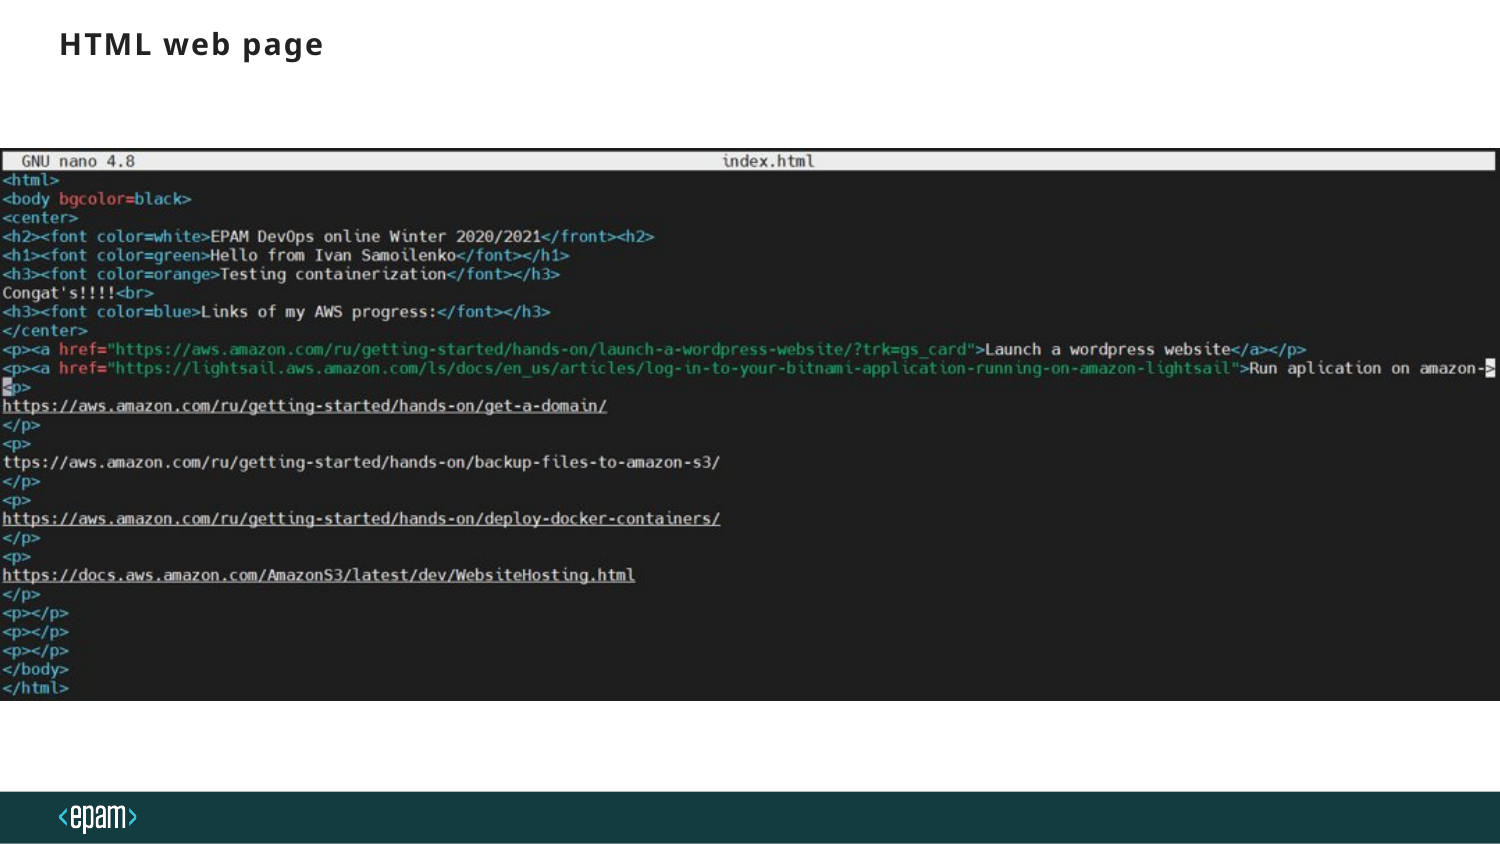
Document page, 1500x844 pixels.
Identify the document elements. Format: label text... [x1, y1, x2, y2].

title HTML web page [58, 17, 689, 69]
picture [0, 148, 1500, 701]
